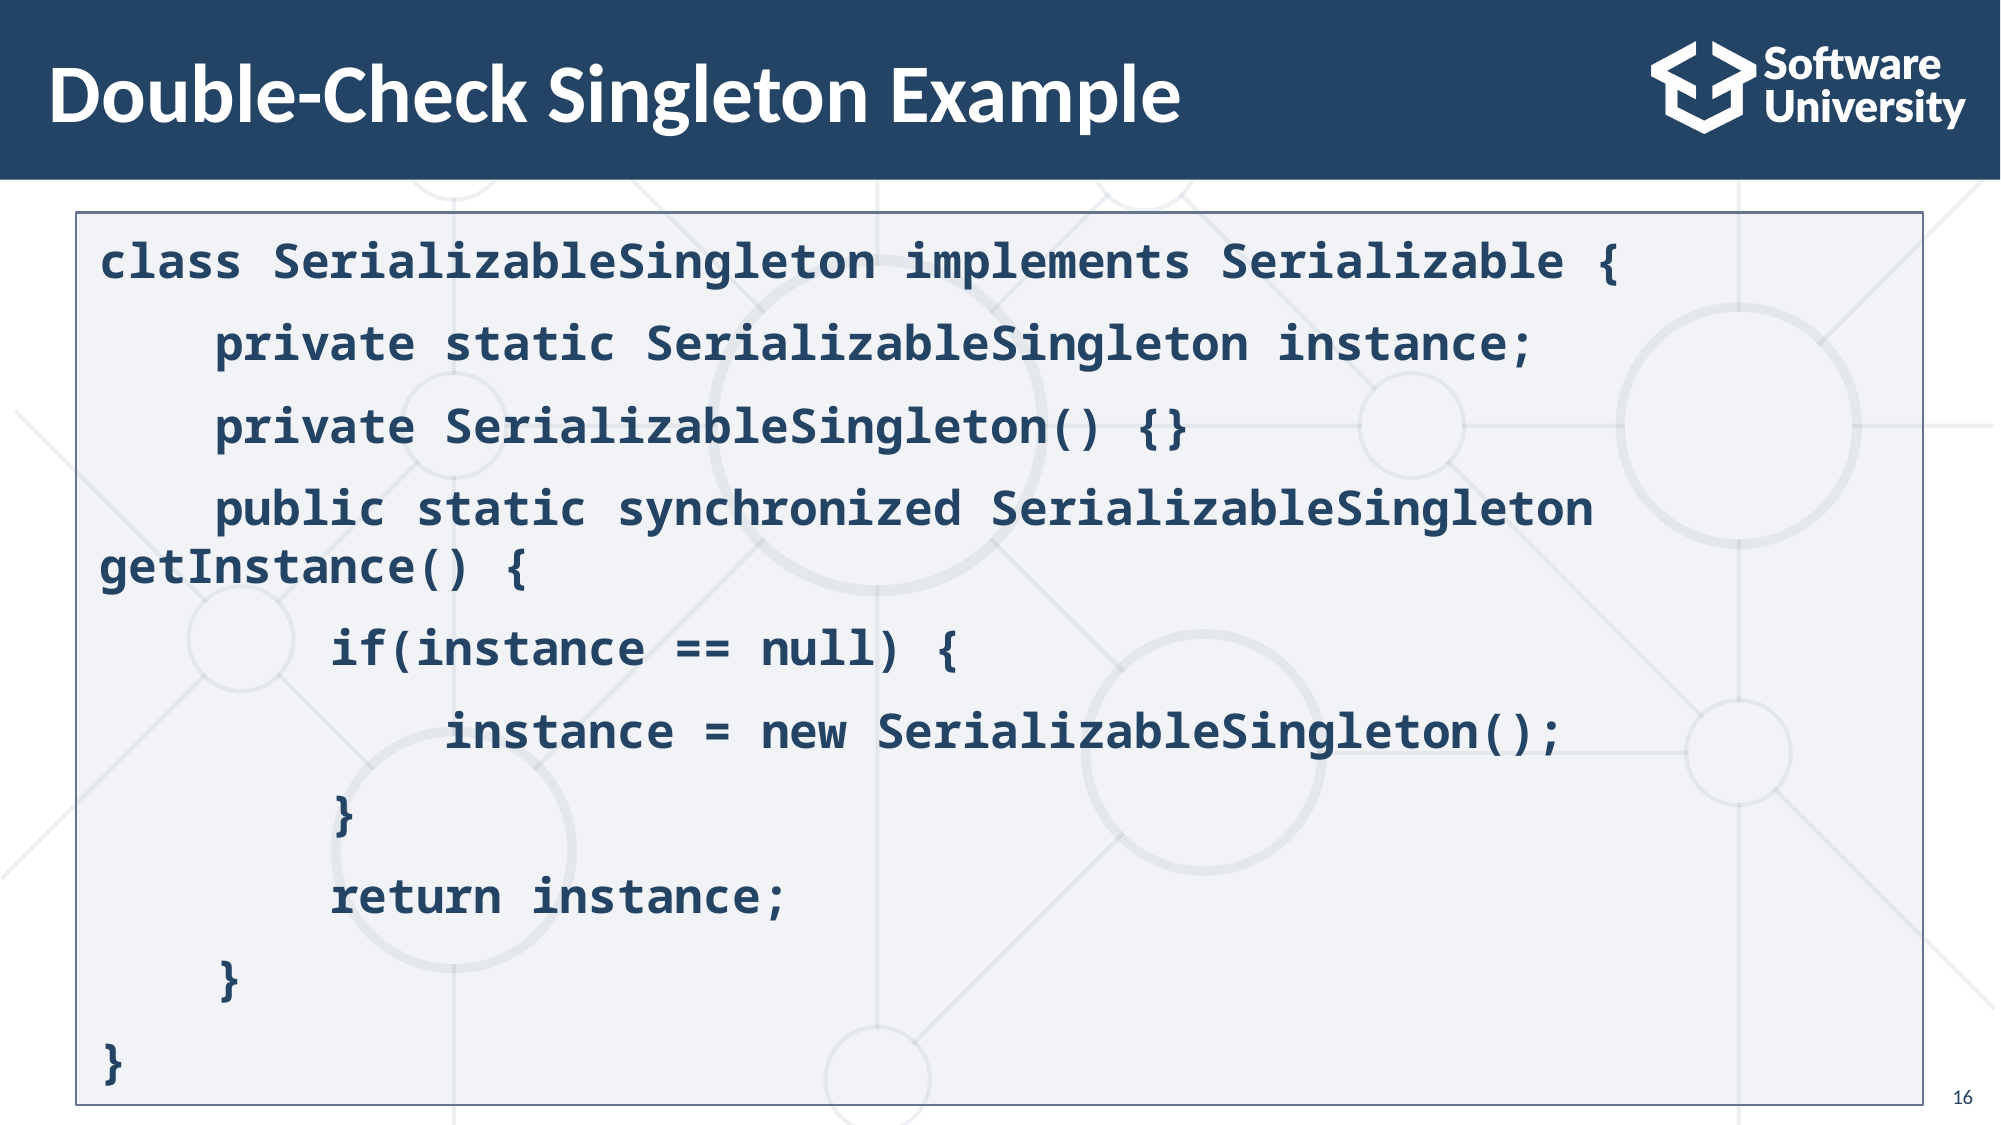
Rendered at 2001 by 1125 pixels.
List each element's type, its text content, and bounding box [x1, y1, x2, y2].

picture [1651, 41, 1966, 134]
text_box 16 [1927, 1067, 1989, 1117]
text_box class SerializableSingleton implements Serializable { private static SerializableSingleton instance; private SerializableSingleton() {} public static synchronized SerializableSingleton getInstance() { if(instance == null) { instance = new SerializableSingleton(); } return instance; } } [76, 212, 1924, 1106]
title Double-Check Singleton Example [31, 16, 1625, 162]
